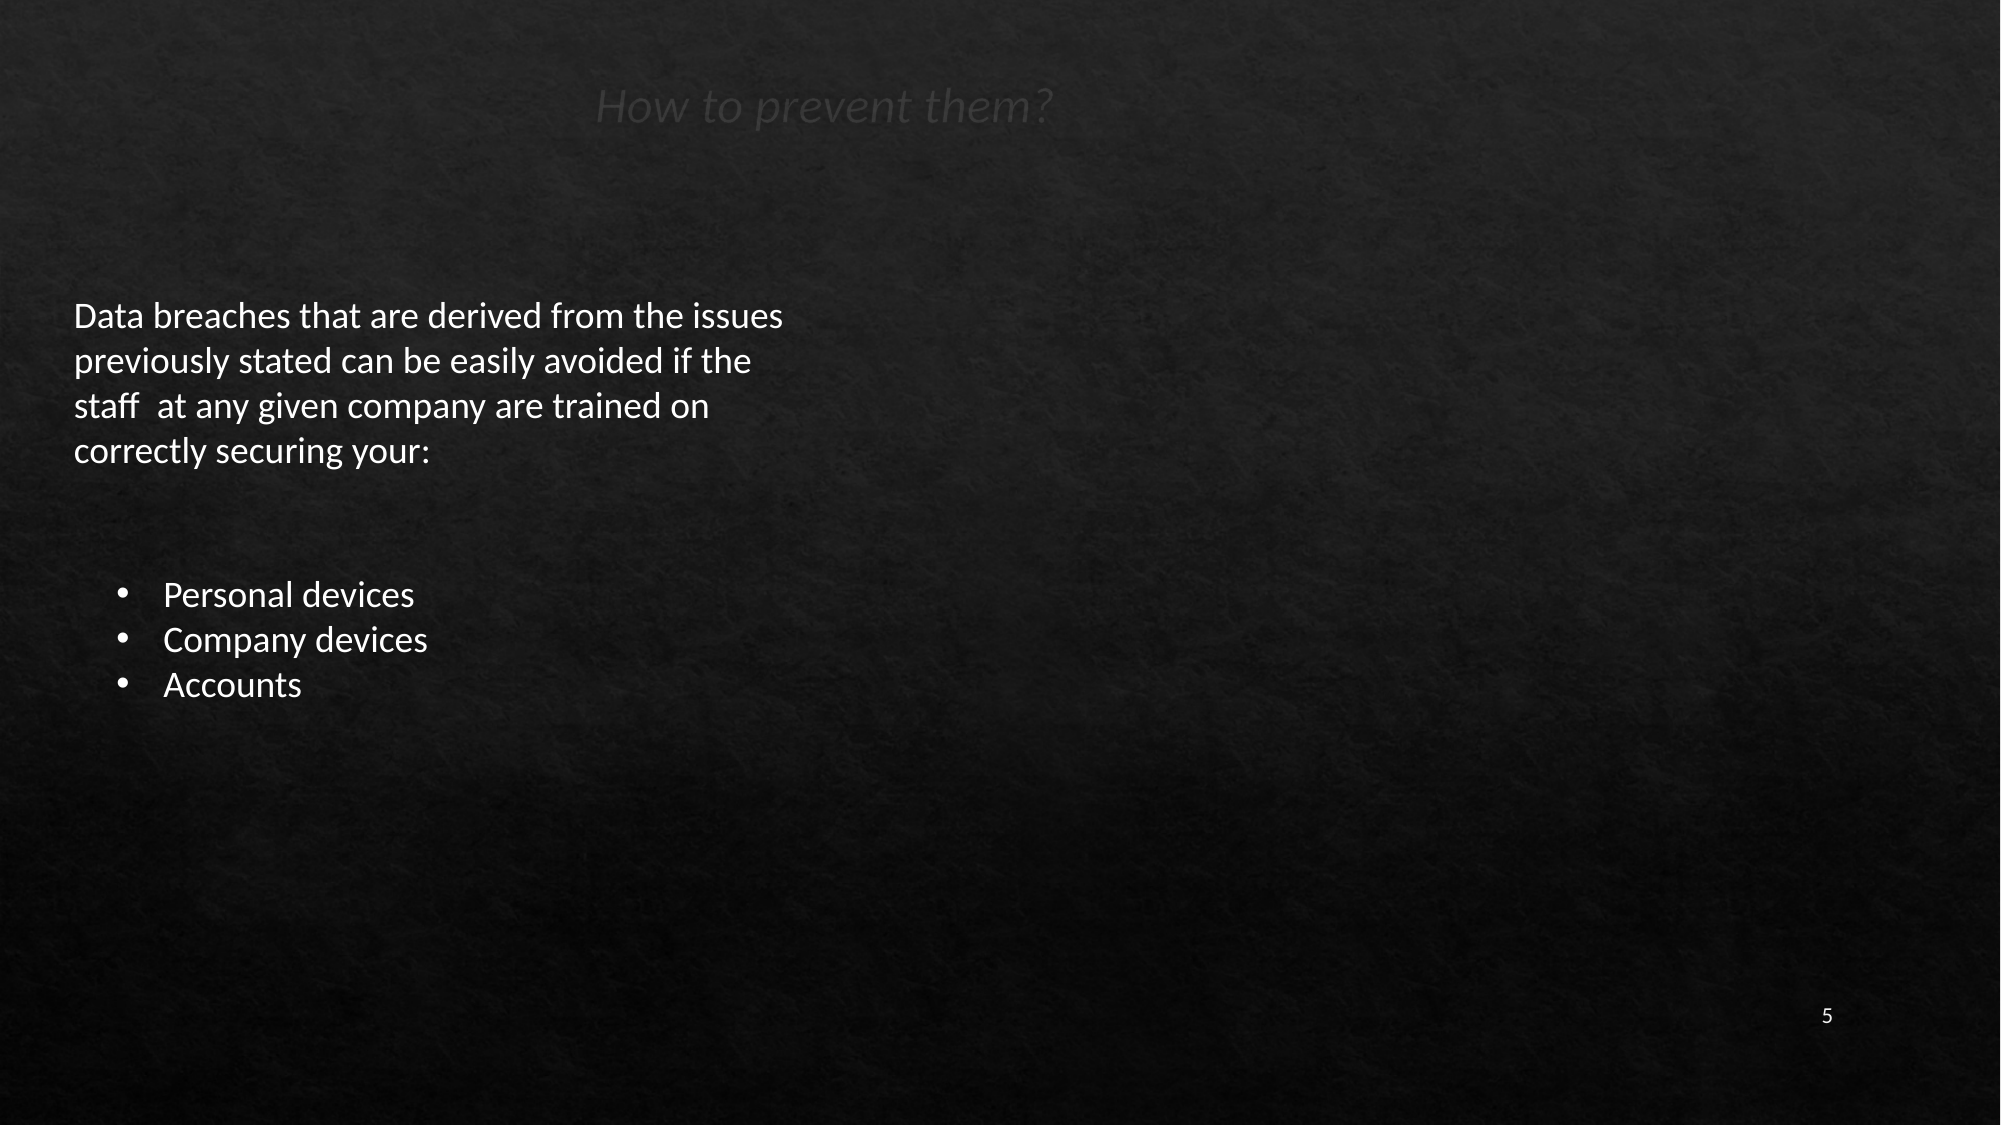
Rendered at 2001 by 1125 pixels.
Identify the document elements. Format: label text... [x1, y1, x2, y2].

text_box Data breaches that are derived from the issues previously stated can be easily avoided if the staff at any given company are trained on correctly securing your: [59, 283, 838, 478]
text_box Personal devices Company devices Accounts [101, 562, 568, 758]
title How to prevent them? [70, 70, 1580, 142]
slide_number 5 [1724, 984, 1849, 1045]
